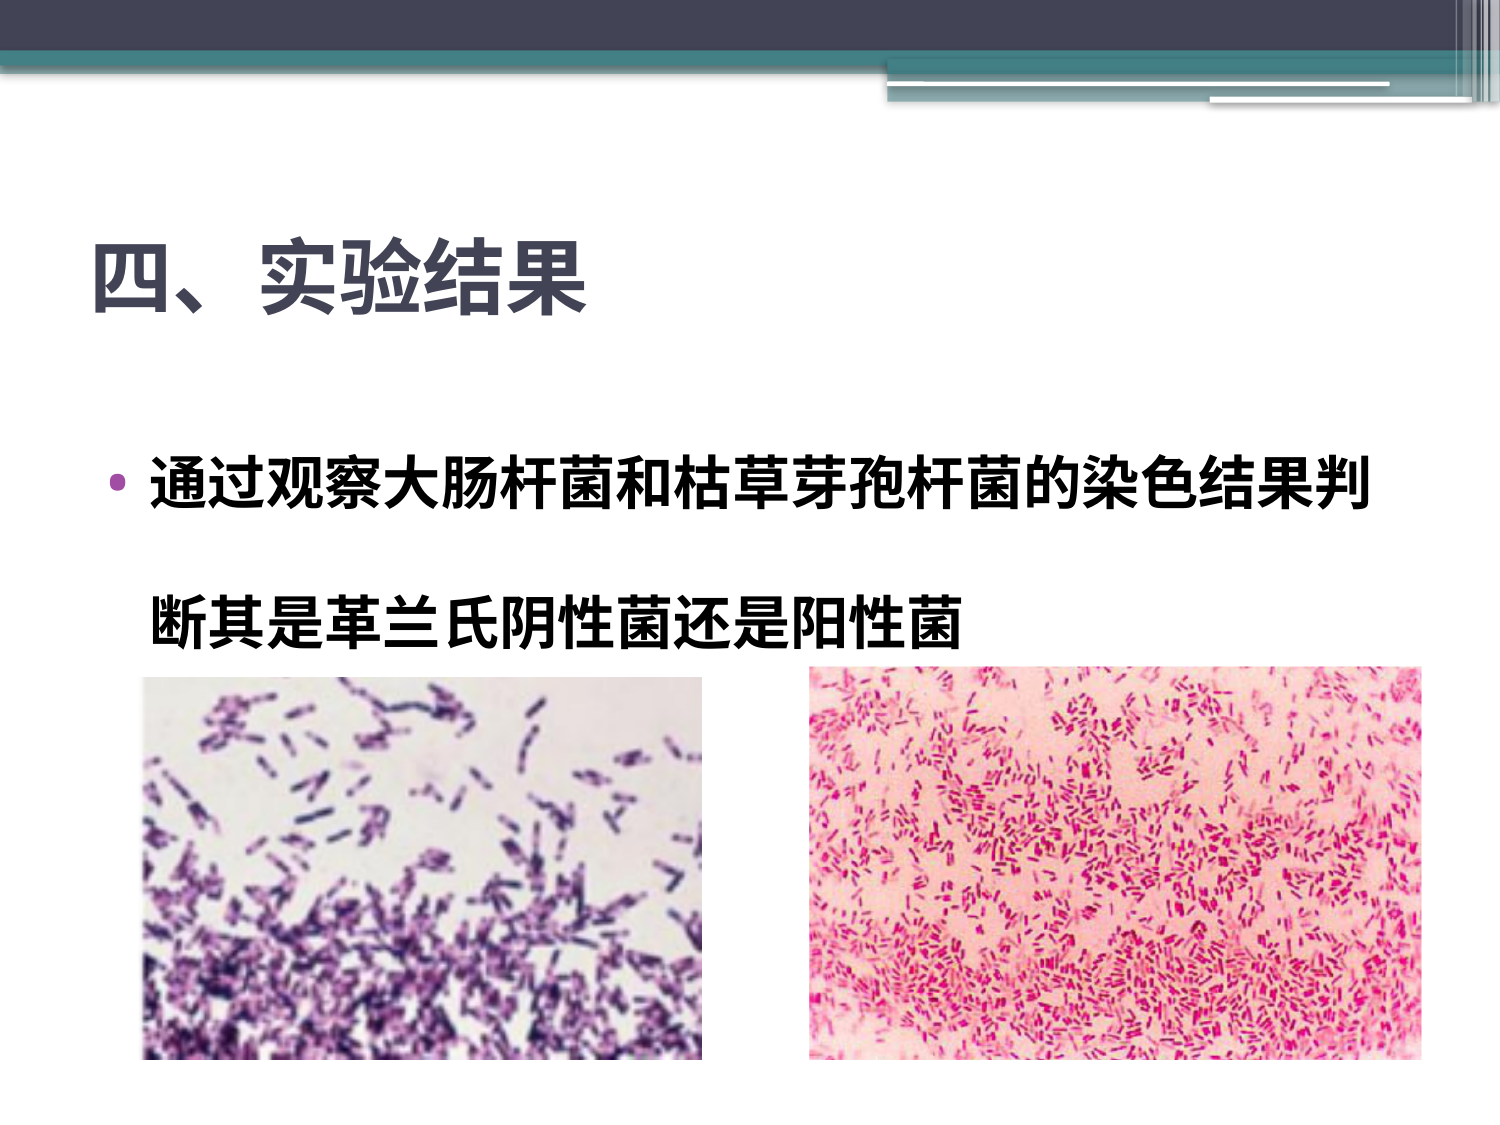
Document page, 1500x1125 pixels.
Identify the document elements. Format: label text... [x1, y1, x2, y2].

picture [808, 658, 1426, 1060]
picture [137, 677, 702, 1061]
list 通过观察大肠杆菌和枯草芽孢杆菌的染色结果判断其是革兰氏阴性菌还是阳性菌 [75, 368, 1425, 1079]
title 四、实验结果 [75, 187, 1425, 363]
